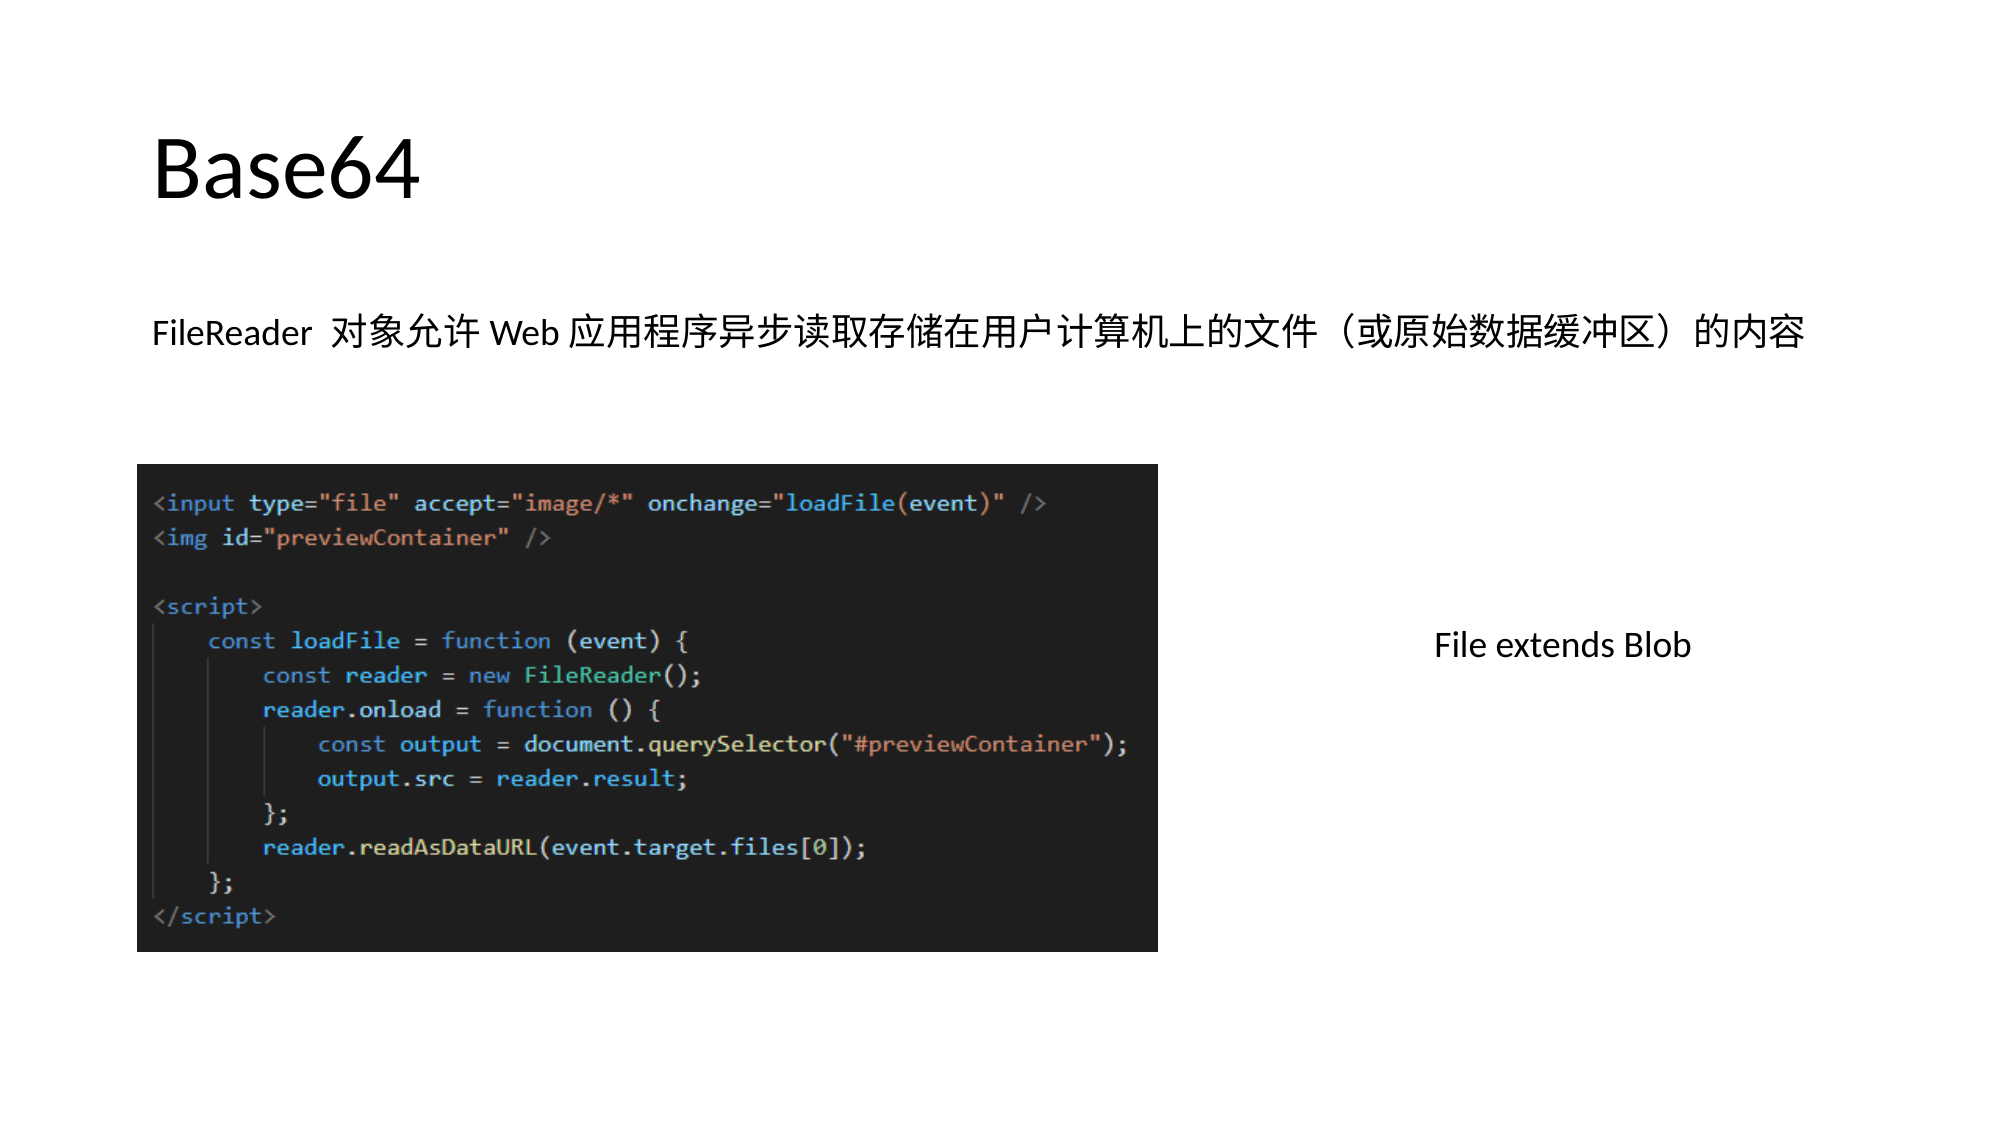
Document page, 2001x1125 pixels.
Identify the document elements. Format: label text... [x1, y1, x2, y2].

text_box FileReader 对象允许Web应用程序异步读取存储在用户计算机上的文件（或原始数据缓冲区）的内容 [137, 301, 1863, 361]
title Base64 [137, 59, 1863, 278]
text_box File extends Blob [1355, 612, 1772, 673]
picture [137, 464, 1158, 952]
